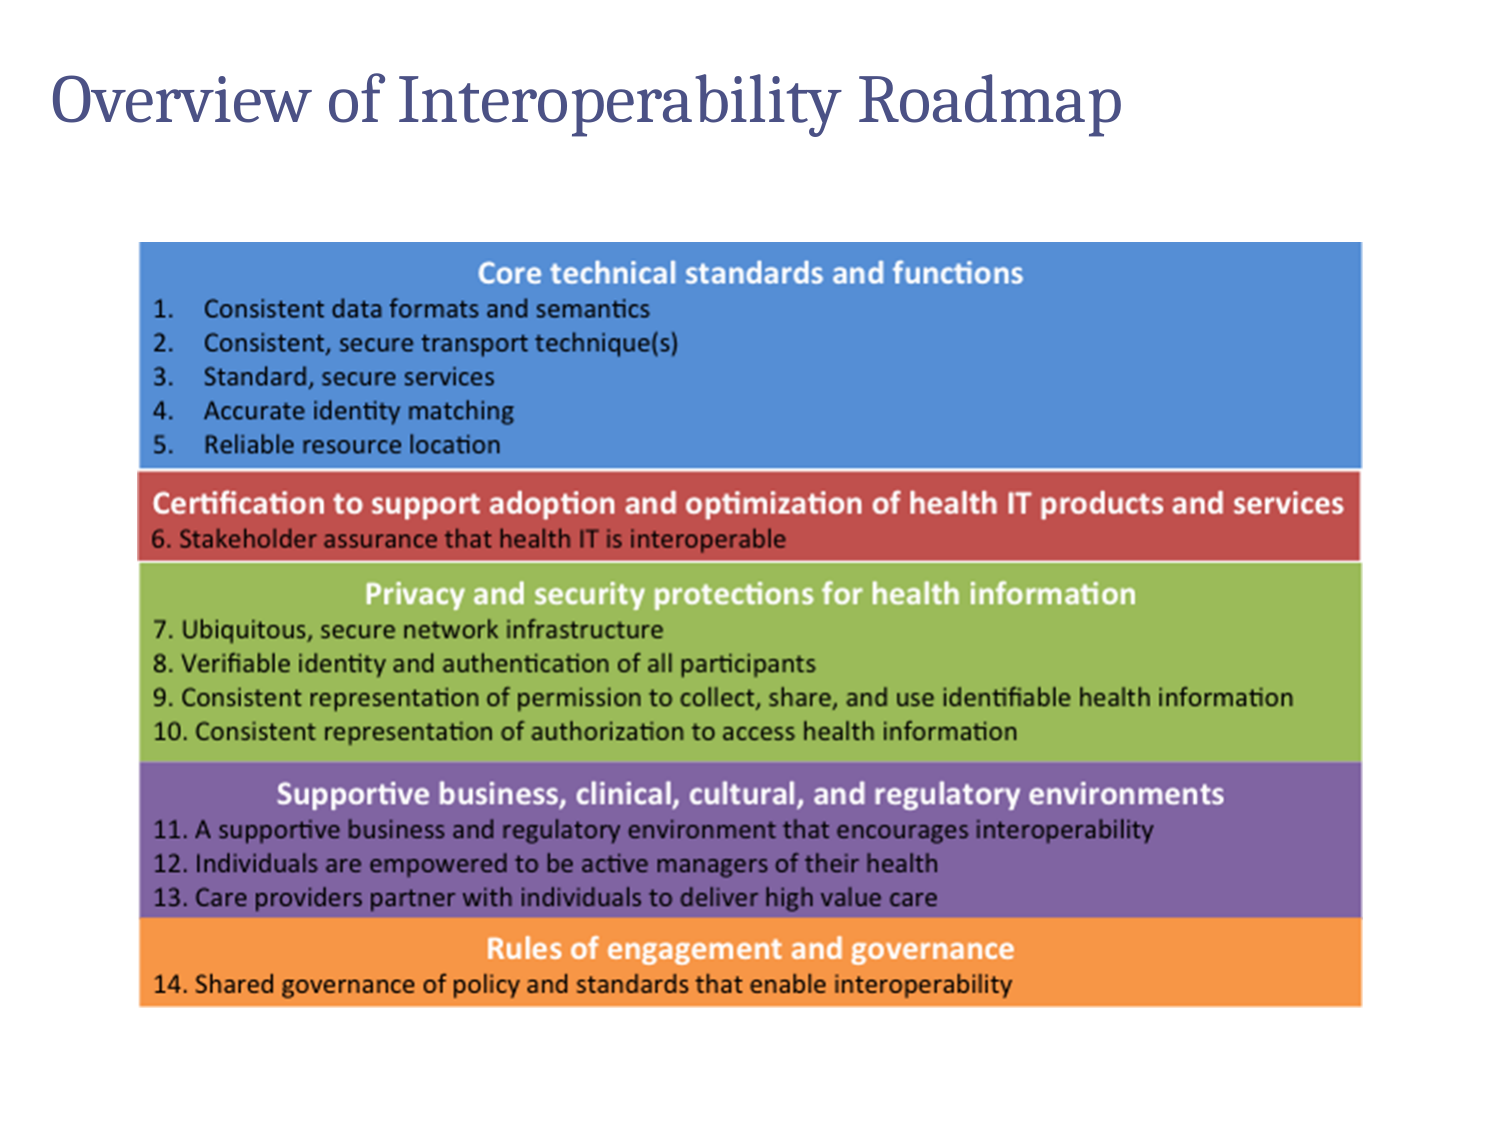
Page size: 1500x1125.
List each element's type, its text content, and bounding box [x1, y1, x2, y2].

title Overview of Interoperability Roadmap [36, 25, 1464, 175]
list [137, 242, 1363, 1008]
